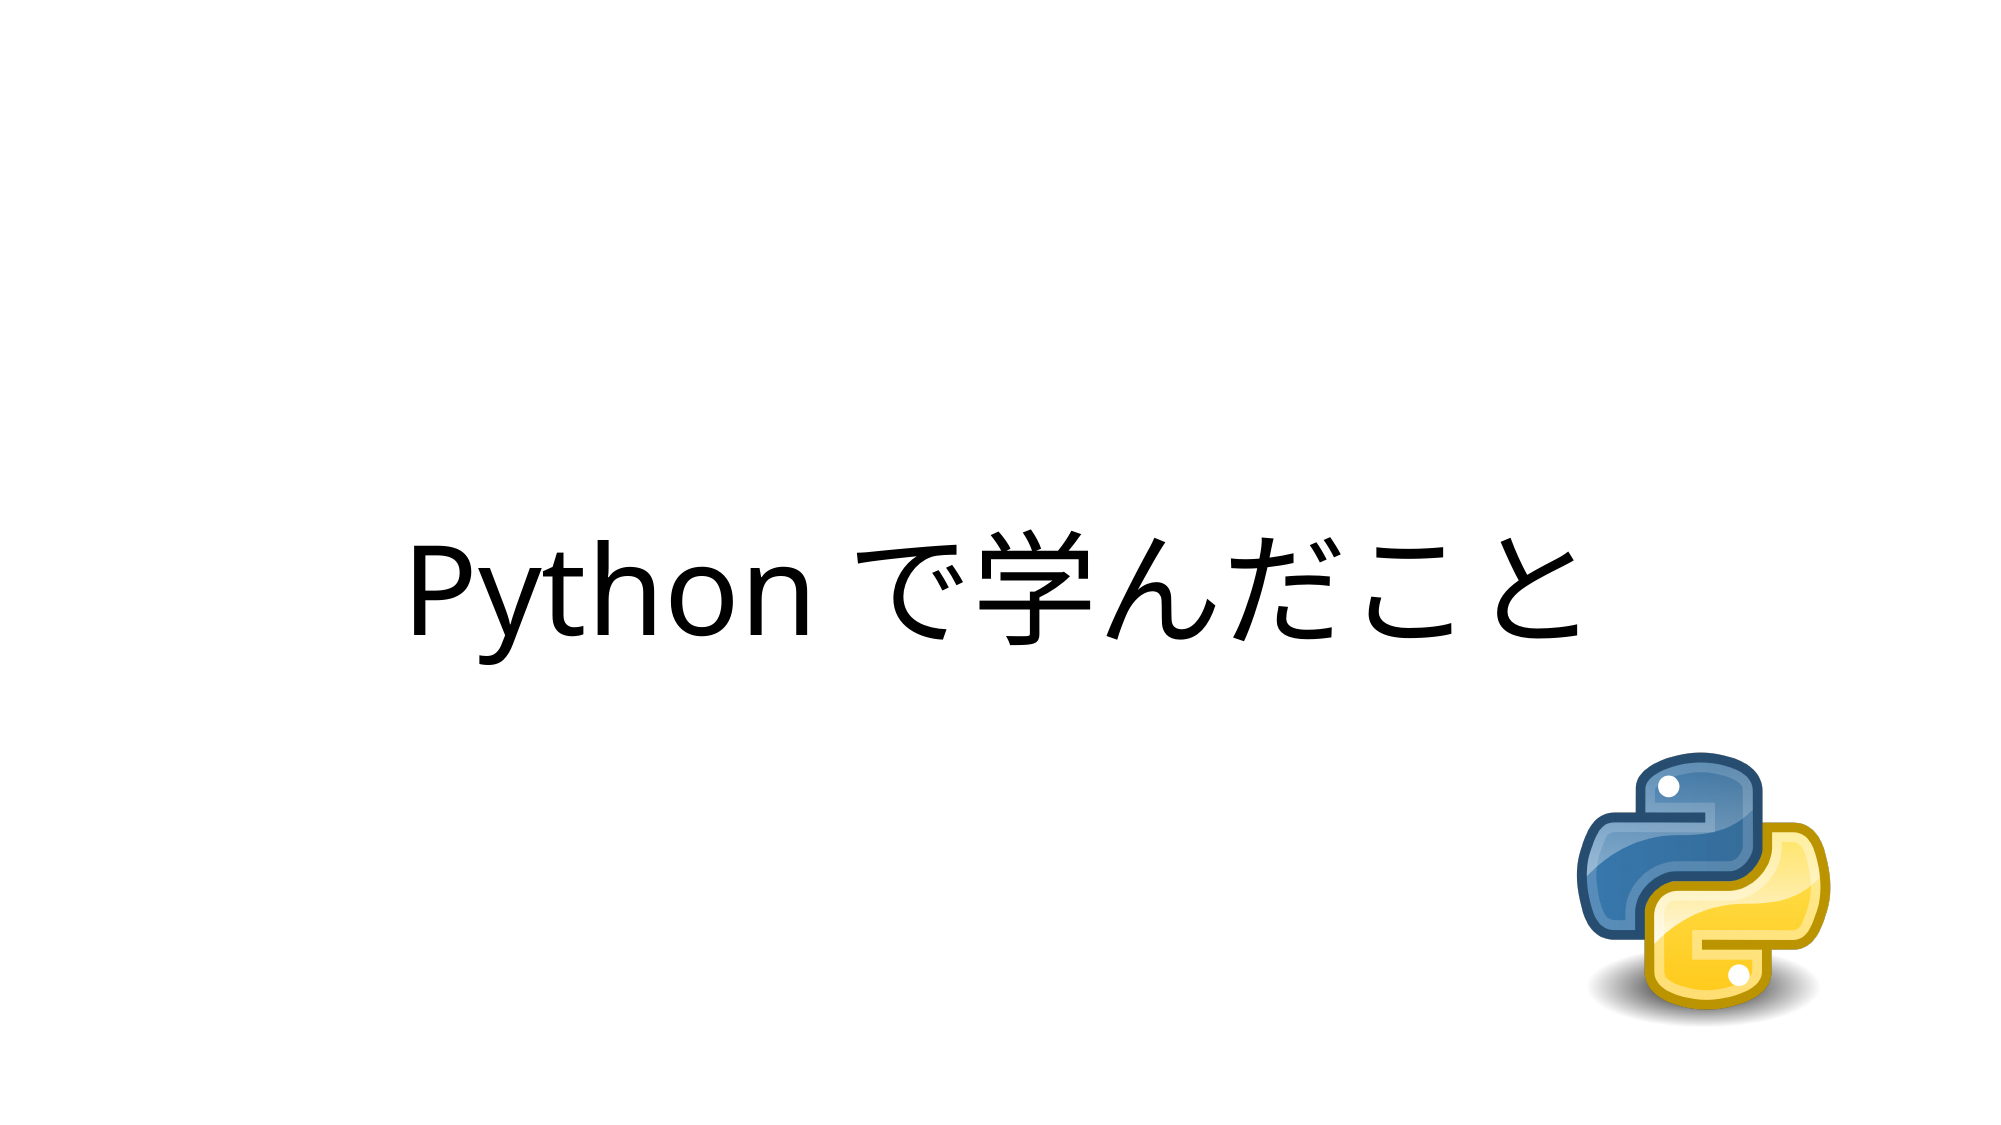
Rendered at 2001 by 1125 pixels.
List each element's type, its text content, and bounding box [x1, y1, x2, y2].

title Pythonで学んだこと [249, 277, 1750, 670]
picture [1560, 746, 1847, 1034]
